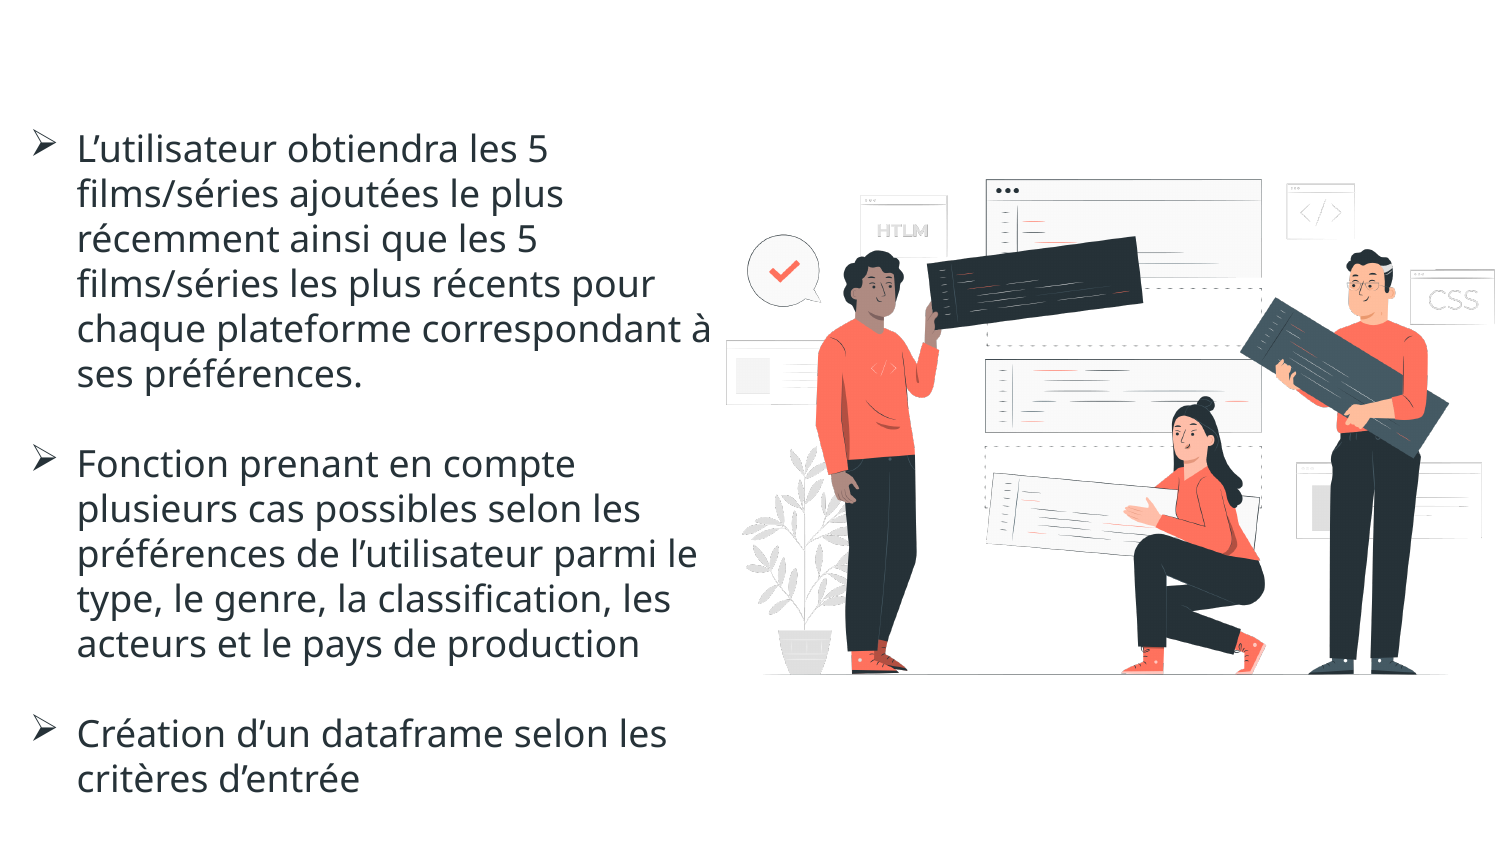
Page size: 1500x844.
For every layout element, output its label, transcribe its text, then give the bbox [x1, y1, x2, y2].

picture [690, 0, 1500, 844]
text_box L’utilisateur obtiendra les 5 films/séries ajoutées le plus récemment ainsi que les 5 films/séries les plus récents pour chaque plateforme correspondant à ses préférences. Fonction prenant en compte plusieurs cas possibles selon les préférences de l’utilisateur parmi le type, le genre, la classification, les acteurs et le pays de production Création d’un dataframe selon les critères d’entrée [14, 110, 685, 734]
